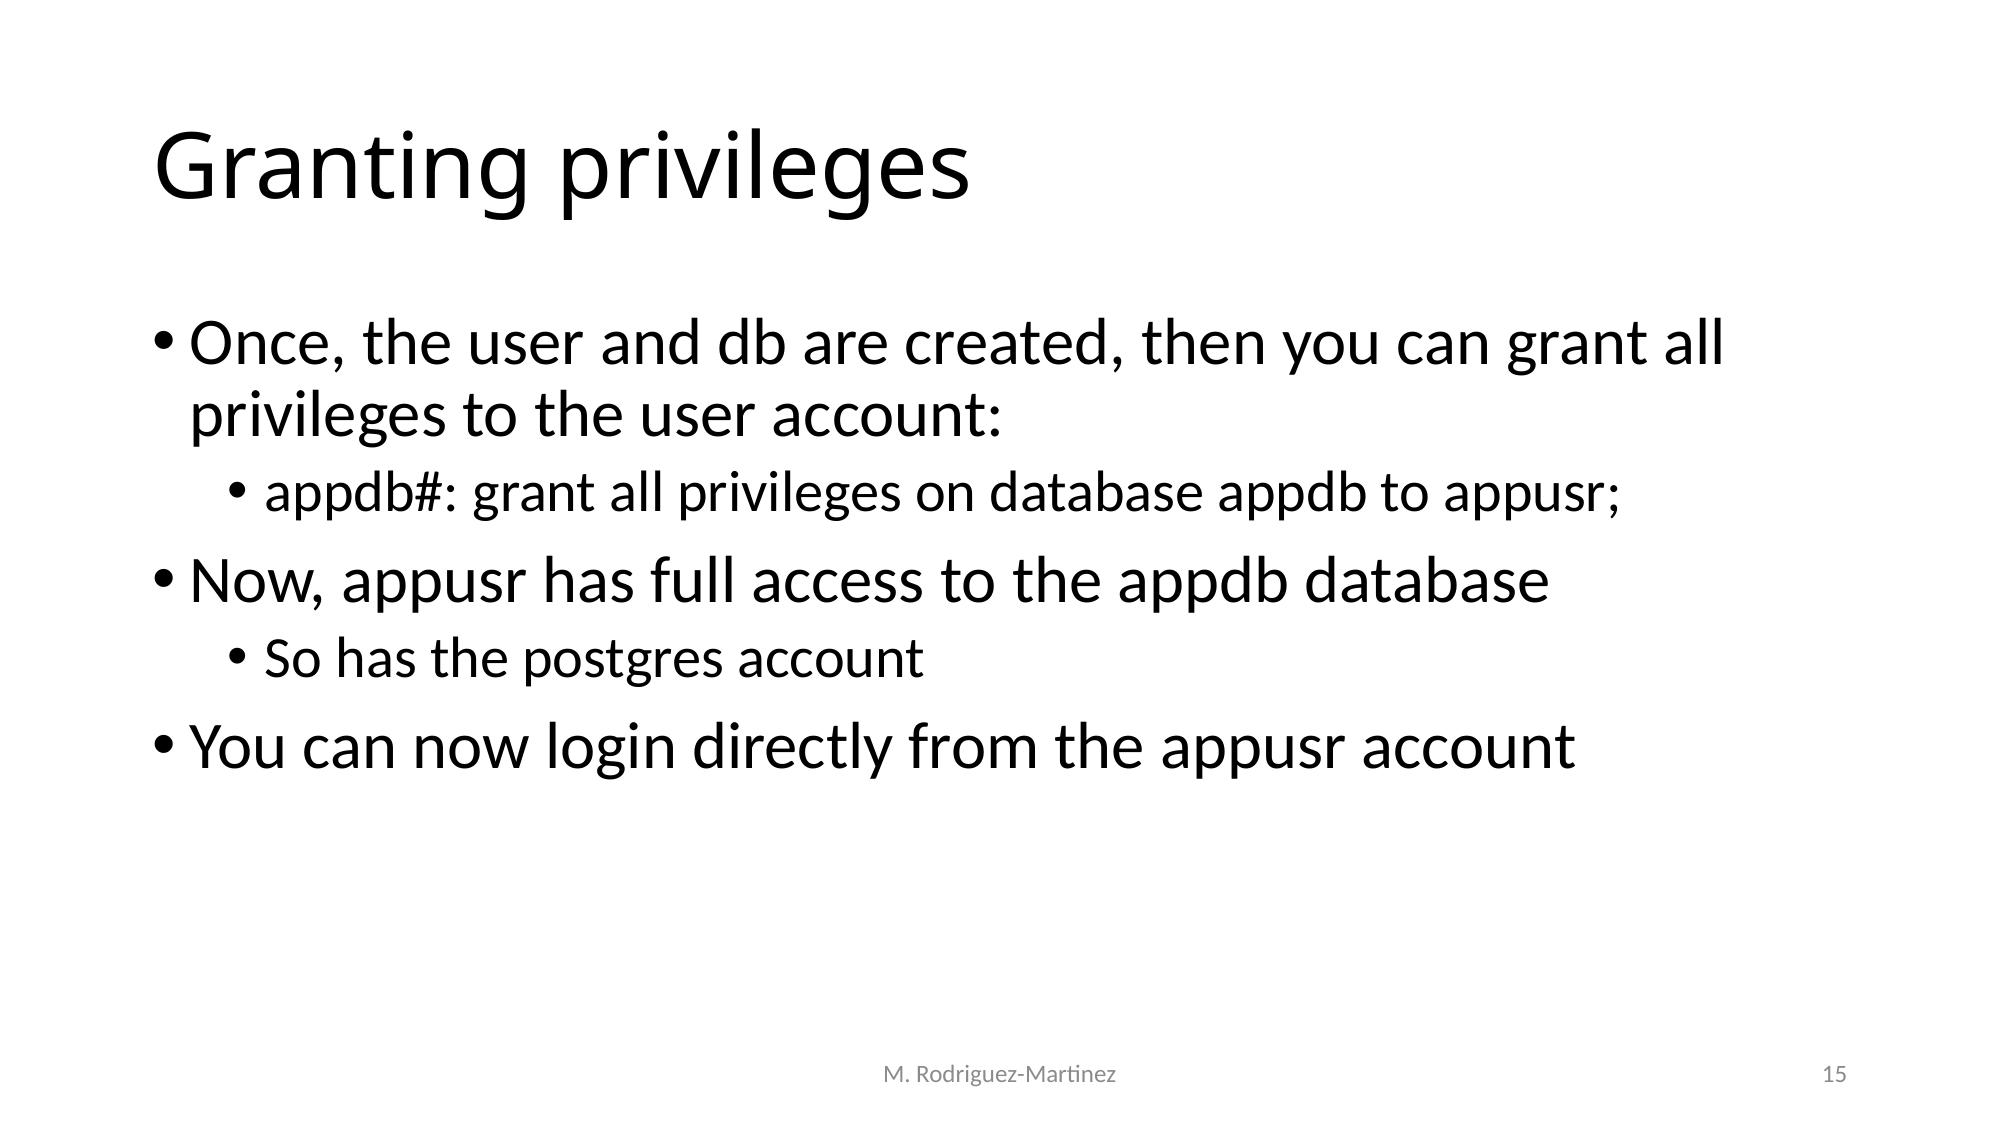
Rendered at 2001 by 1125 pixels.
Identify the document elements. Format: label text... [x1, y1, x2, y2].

slide_number 15 [1412, 1042, 1863, 1103]
footer M. Rodriguez-Martinez [662, 1042, 1338, 1103]
title Granting privileges [137, 59, 1863, 278]
list Once, the user and db are created, then you can grant all privileges to the user account: appdb#: grant all privileges on database appdb to appusr; Now, appusr has full access to the appdb database So has the postgres account You can now login directly from the appusr account [137, 299, 1863, 1014]
